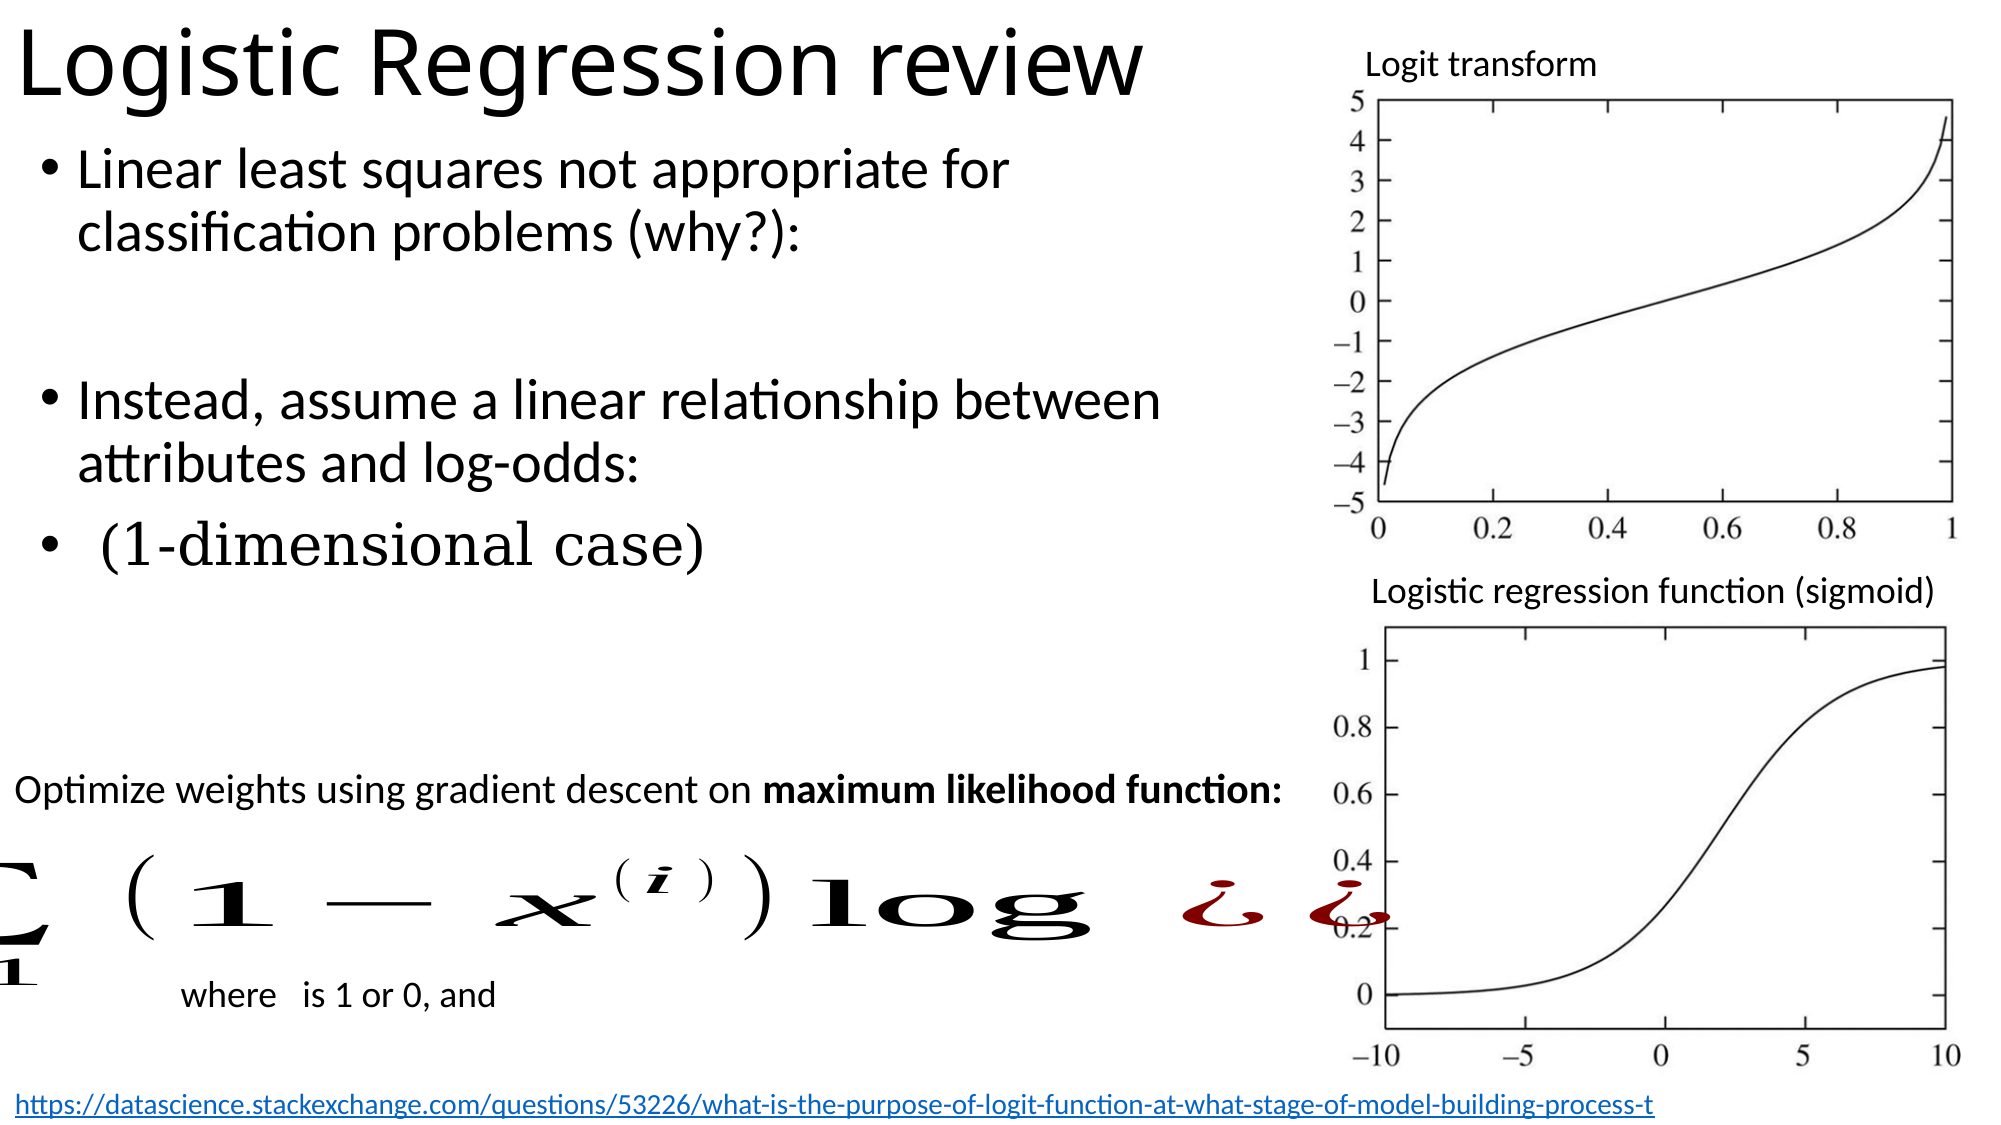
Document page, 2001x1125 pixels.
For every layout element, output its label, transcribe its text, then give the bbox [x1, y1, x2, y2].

text_box Optimize weights using gradient descent on maximum likelihood function: [0, 754, 1323, 820]
picture [1334, 87, 1963, 555]
text_box Logit transform [1350, 31, 1935, 87]
text_box Logistic regression function (sigmoid) [1356, 558, 1994, 619]
title Logistic Regression review [0, 0, 1725, 132]
picture [1323, 611, 1962, 1086]
text_box https://datascience.stackexchange.com/questions/53226/what-is-the-purpose-of-logit-function-at-what-stage-of-model-building-process-t [0, 1077, 2000, 1125]
